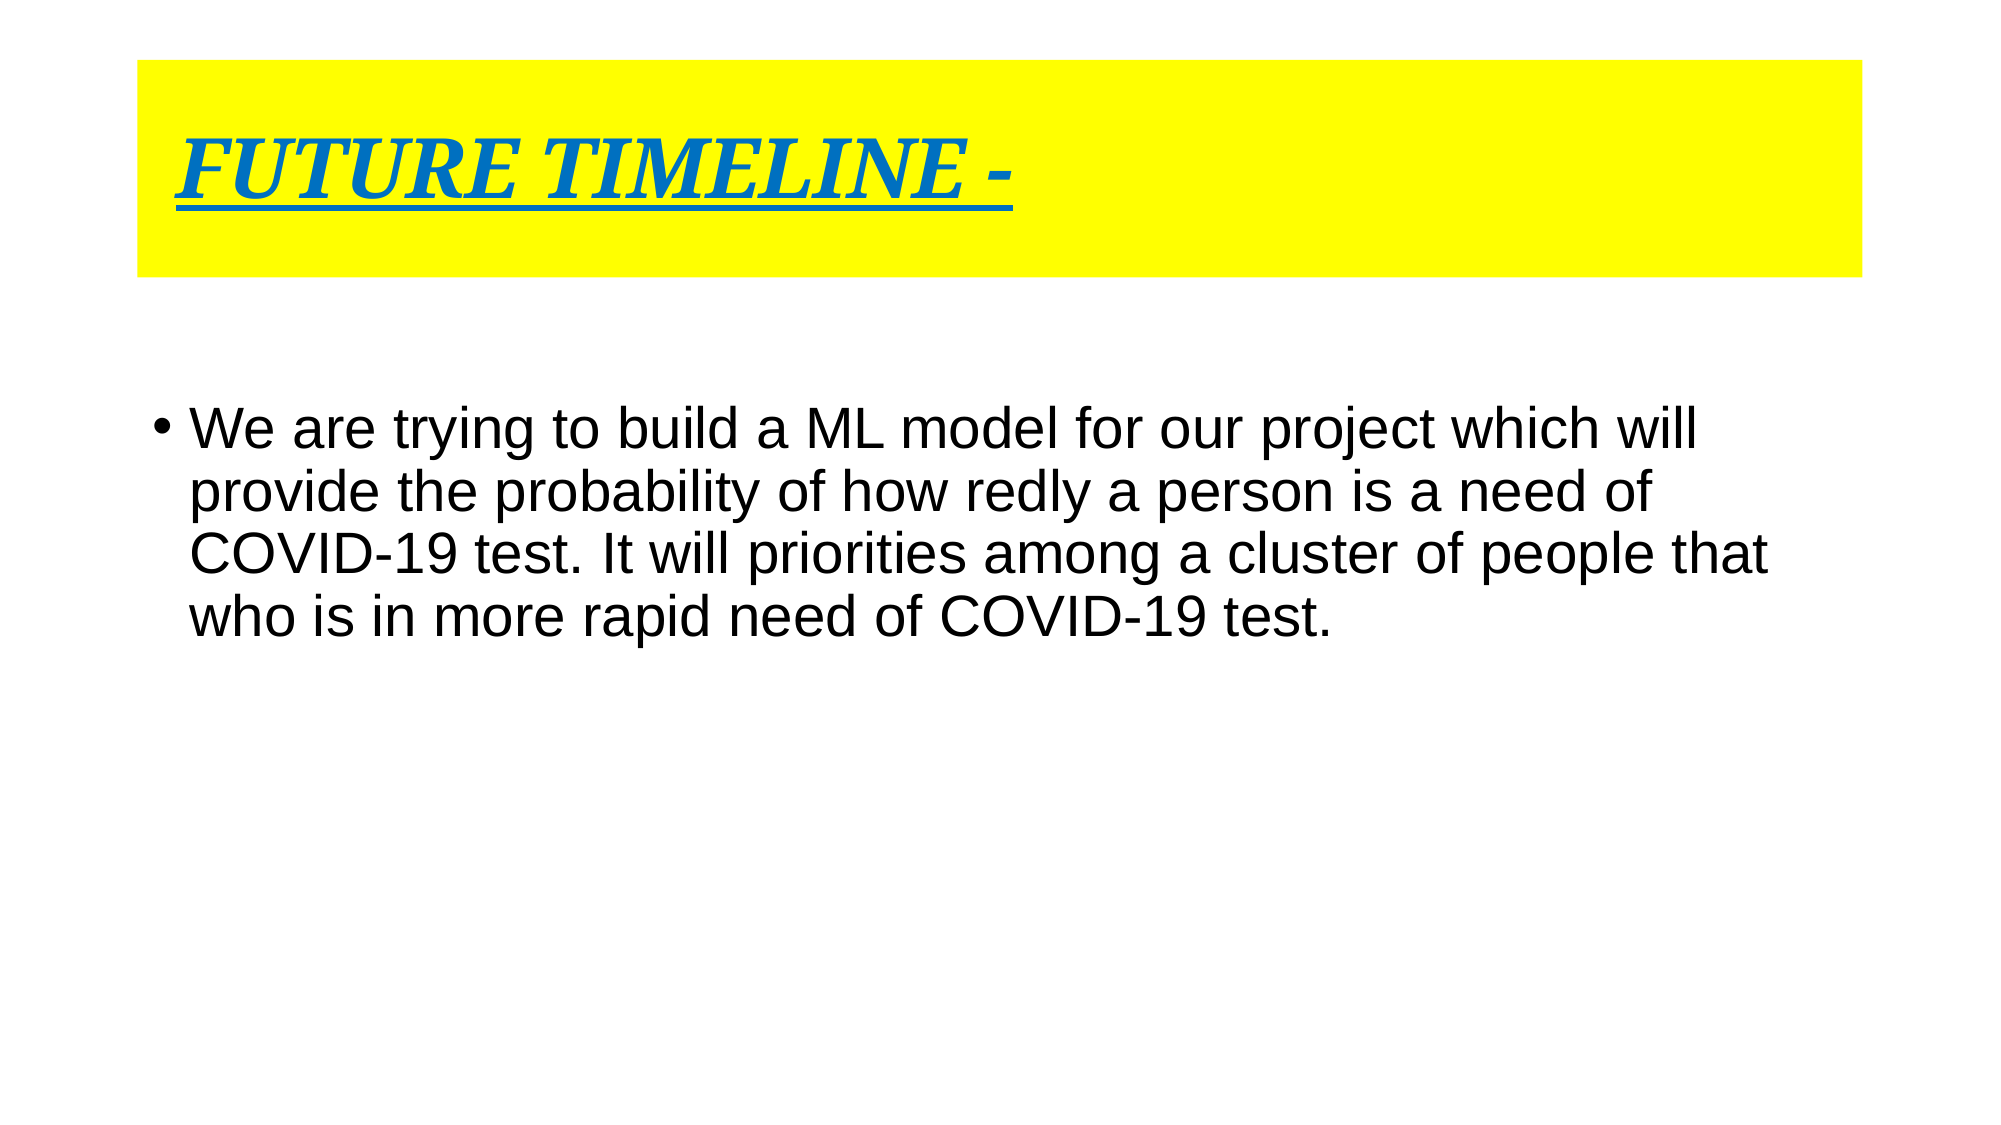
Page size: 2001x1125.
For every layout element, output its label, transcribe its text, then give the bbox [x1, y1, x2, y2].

title FUTURE TIMELINE - [137, 59, 1863, 278]
list We are trying to build a ML model for our project which will provide the probability of how redly a person is a need of COVID-19 test. It will priorities among a cluster of people that who is in more rapid need of COVID-19 test. [137, 299, 1863, 1014]
